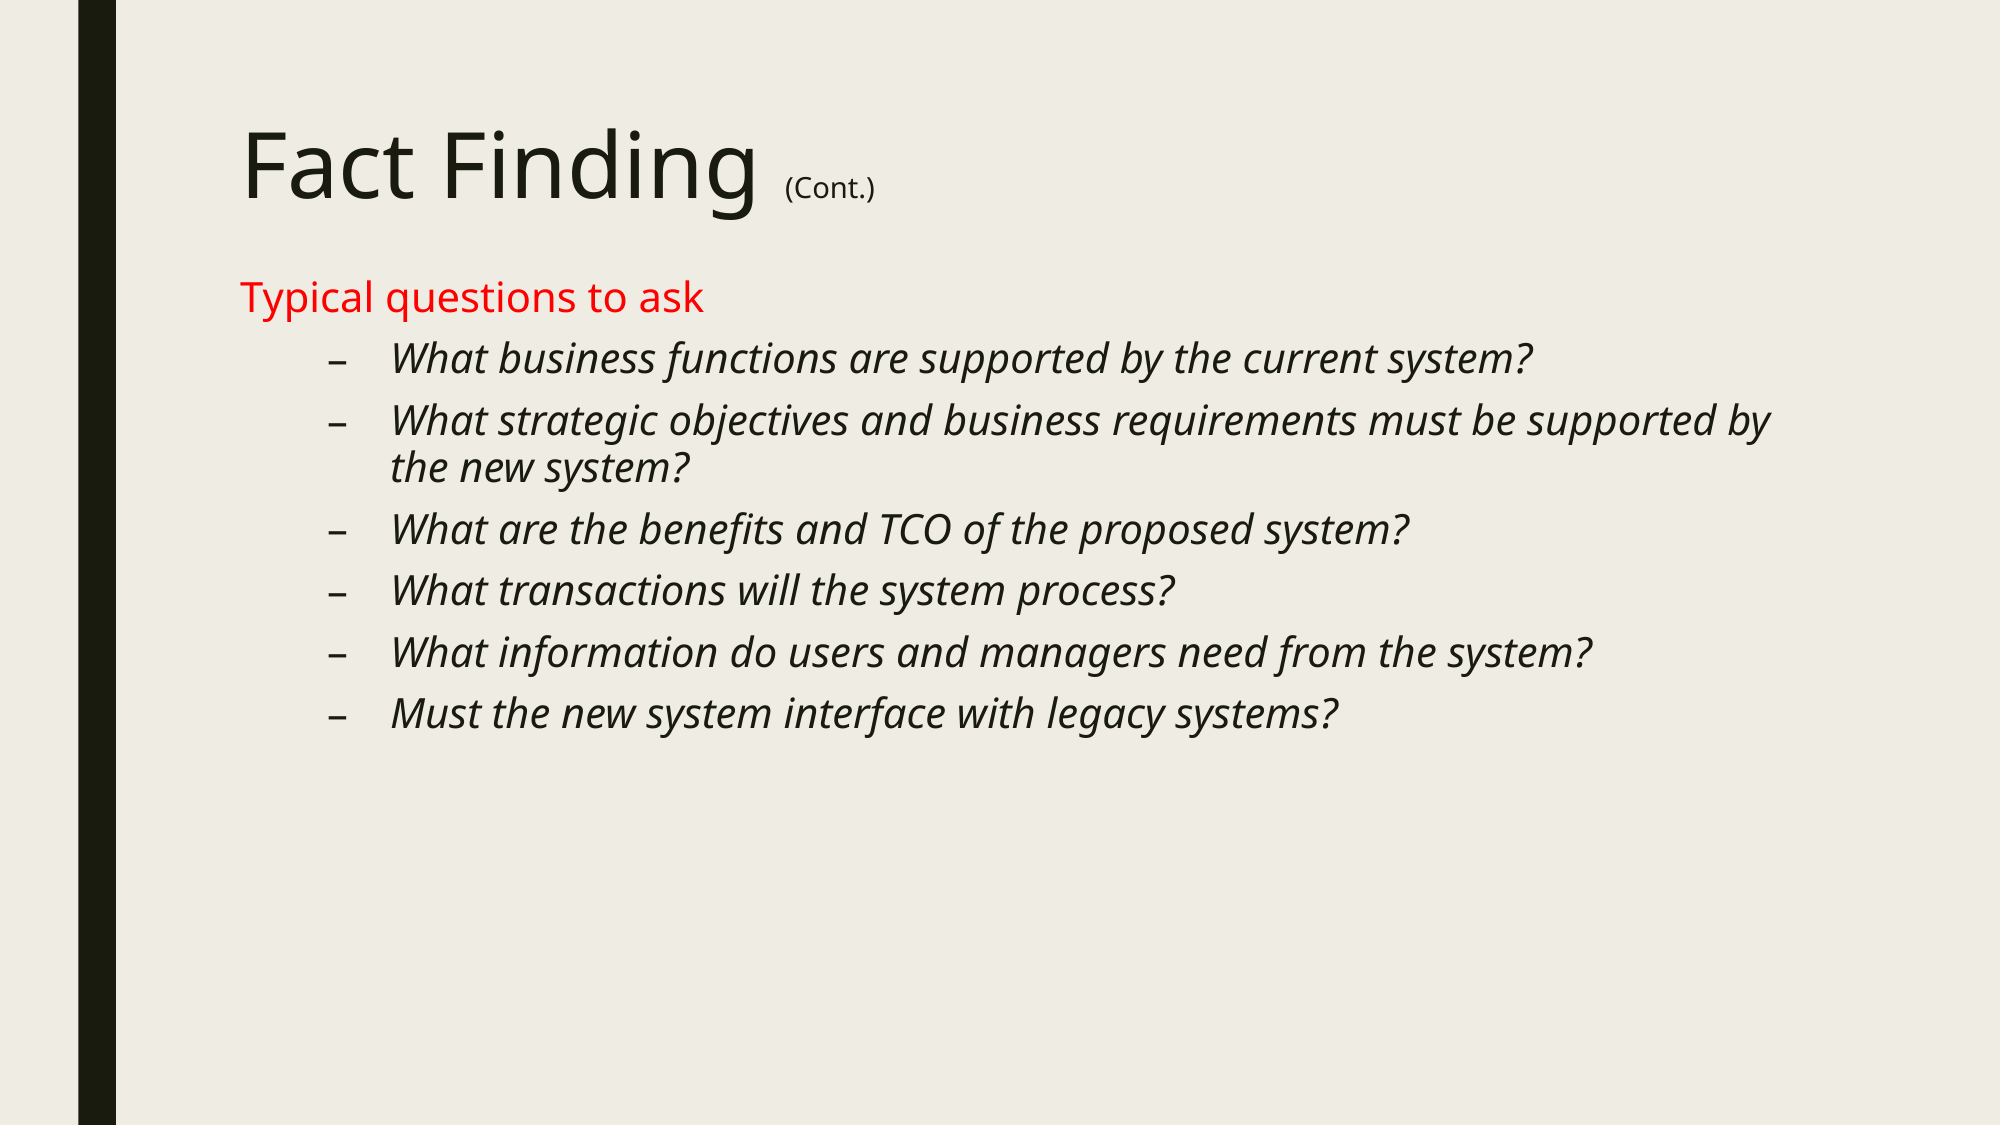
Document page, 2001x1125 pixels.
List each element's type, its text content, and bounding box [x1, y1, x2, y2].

title Fact Finding (Cont.) [225, 112, 1800, 239]
list Typical questions to ask What business functions are supported by the current system? What strategic objectives and business requirements must be supported by the new system? What are the benefits and TCO of the proposed system? What transactions will the system process? What information do users and managers need from the system? Must the new system interface with legacy systems? [225, 267, 1800, 963]
